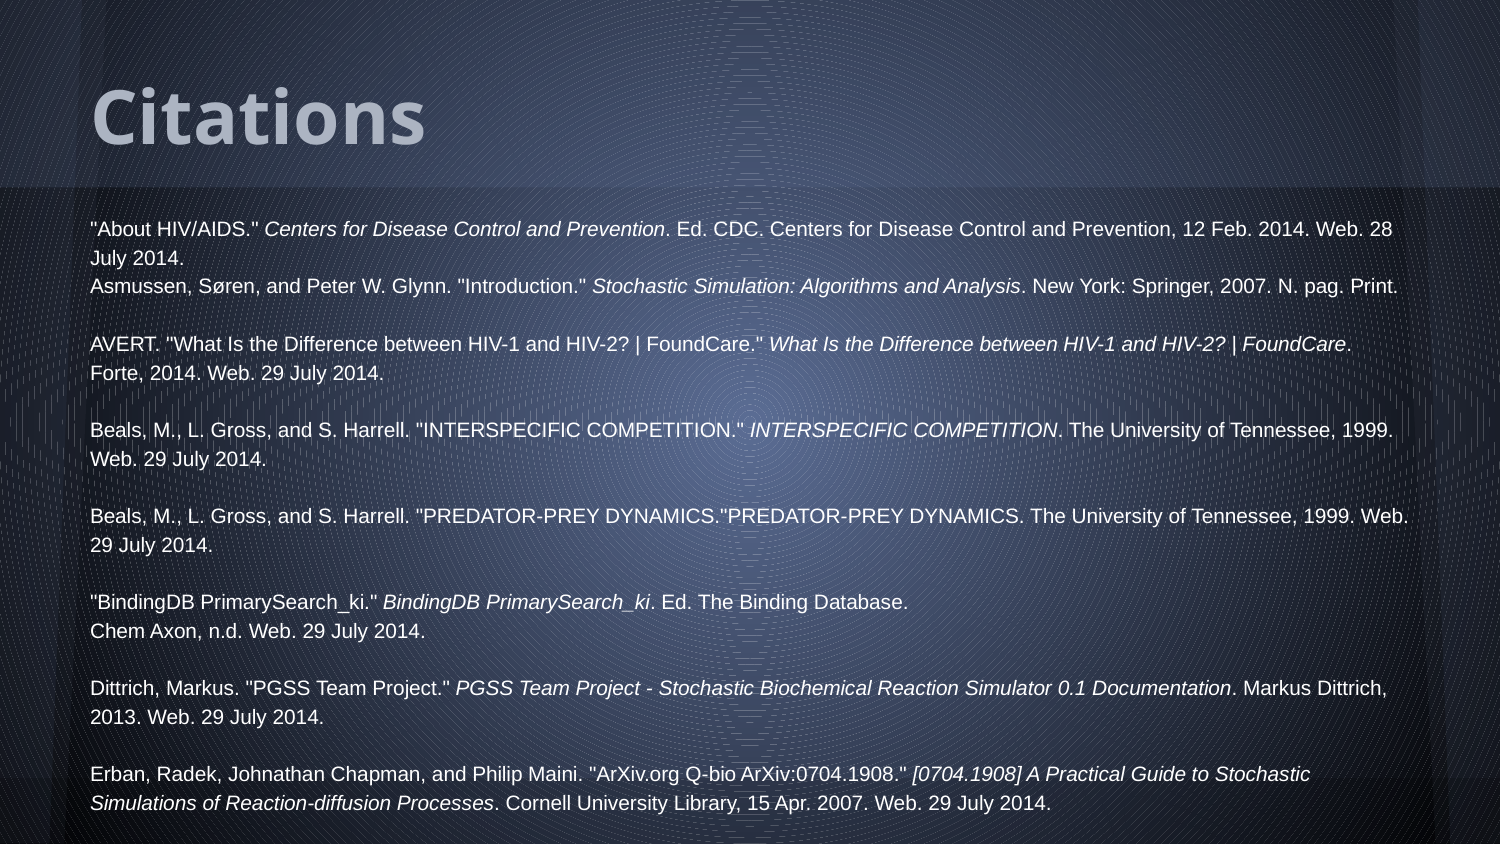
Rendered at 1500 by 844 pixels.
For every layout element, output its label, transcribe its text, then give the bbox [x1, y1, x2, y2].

title Citations [75, 33, 1425, 175]
list "About HIV/AIDS." Centers for Disease Control and Prevention. Ed. CDC. Centers for Disease Control and Prevention, 12 Feb. 2014. Web. 28 July 2014. Asmussen, Søren, and Peter W. Glynn. "Introduction." Stochastic Simulation: Algorithms and Analysis. New York: Springer, 2007. N. pag. Print. AVERT. "What Is the Difference between HIV-1 and HIV-2? | FoundCare." What Is the Difference between HIV-1 and HIV-2? | FoundCare. Forte, 2014. Web. 29 July 2014. Beals, M., L. Gross, and S. Harrell. "INTERSPECIFIC COMPETITION." INTERSPECIFIC COMPETITION. The University of Tennessee, 1999. Web. 29 July 2014. Beals, M., L. Gross, and S. Harrell. "PREDATOR-PREY DYNAMICS."PREDATOR-PREY DYNAMICS. The University of Tennessee, 1999. Web. 29 July 2014. "BindingDB PrimarySearch_ki." BindingDB PrimarySearch_ki. Ed. The Binding Database. Chem Axon, n.d. Web. 29 July 2014. Dittrich, Markus. "PGSS Team Project." PGSS Team Project - Stochastic Biochemical Reaction Simulator 0.1 Documentation. Markus Dittrich, 2013. Web. 29 July 2014. Erban, Radek, Johnathan Chapman, and Philip Maini. "ArXiv.org Q-bio ArXiv:0704.1908." [0704.1908] A Practical Guide to Stochastic Simulations of Reaction-diffusion Processes. Cornell University Library, 15 Apr. 2007. Web. 29 July 2014. [75, 196, 1425, 808]
